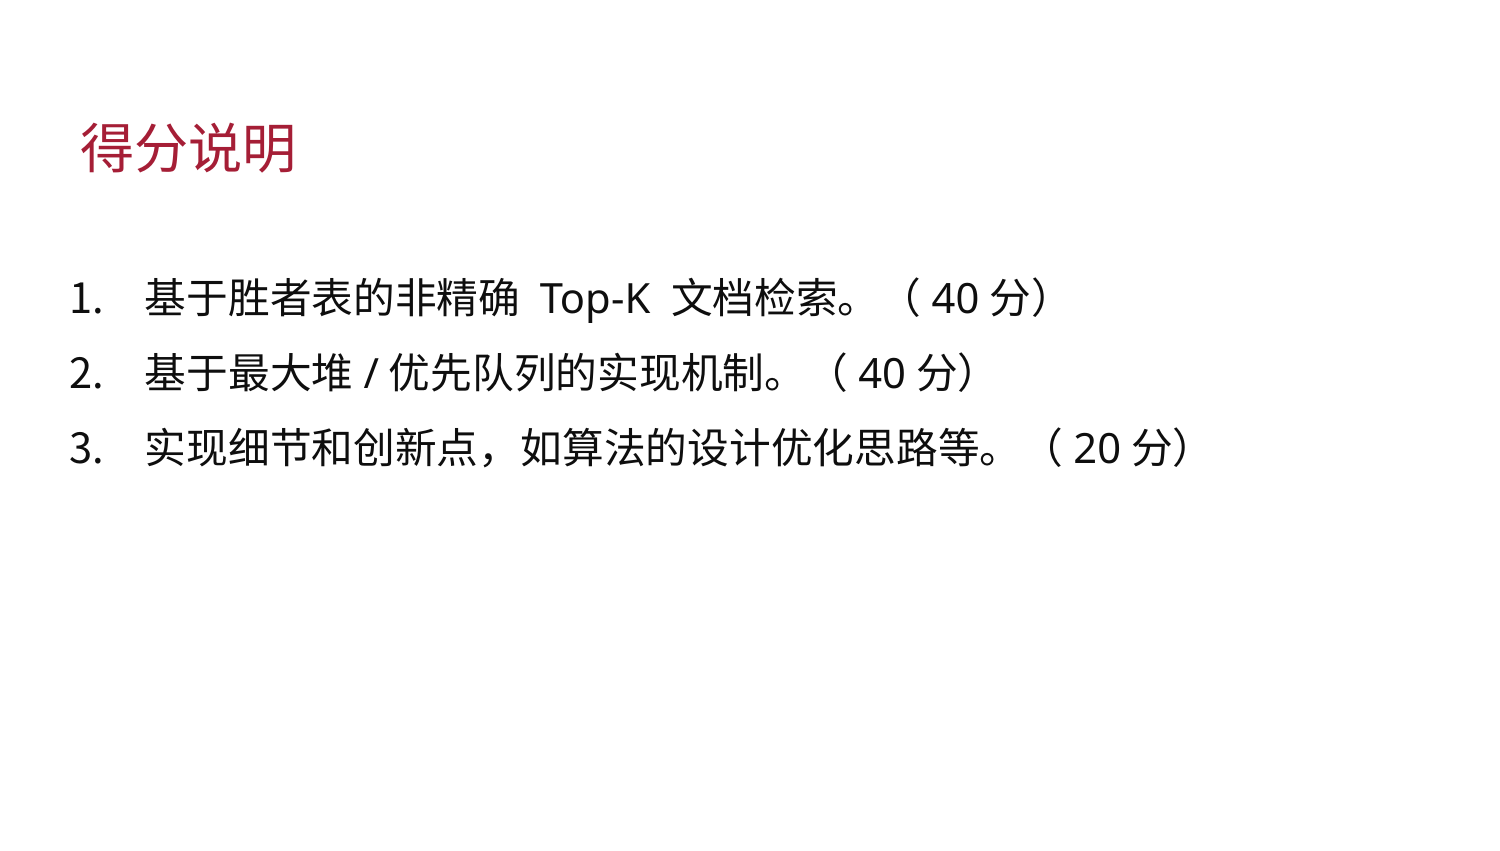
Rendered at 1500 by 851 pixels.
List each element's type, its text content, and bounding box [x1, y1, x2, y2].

text_box 得分说明 [65, 117, 819, 187]
text_box 基于胜者表的非精确 Top-K 文档检索。（40分） 基于最大堆/优先队列的实现机制。（40分） 实现细节和创新点，如算法的设计优化思路等。（20分） [55, 239, 1445, 555]
